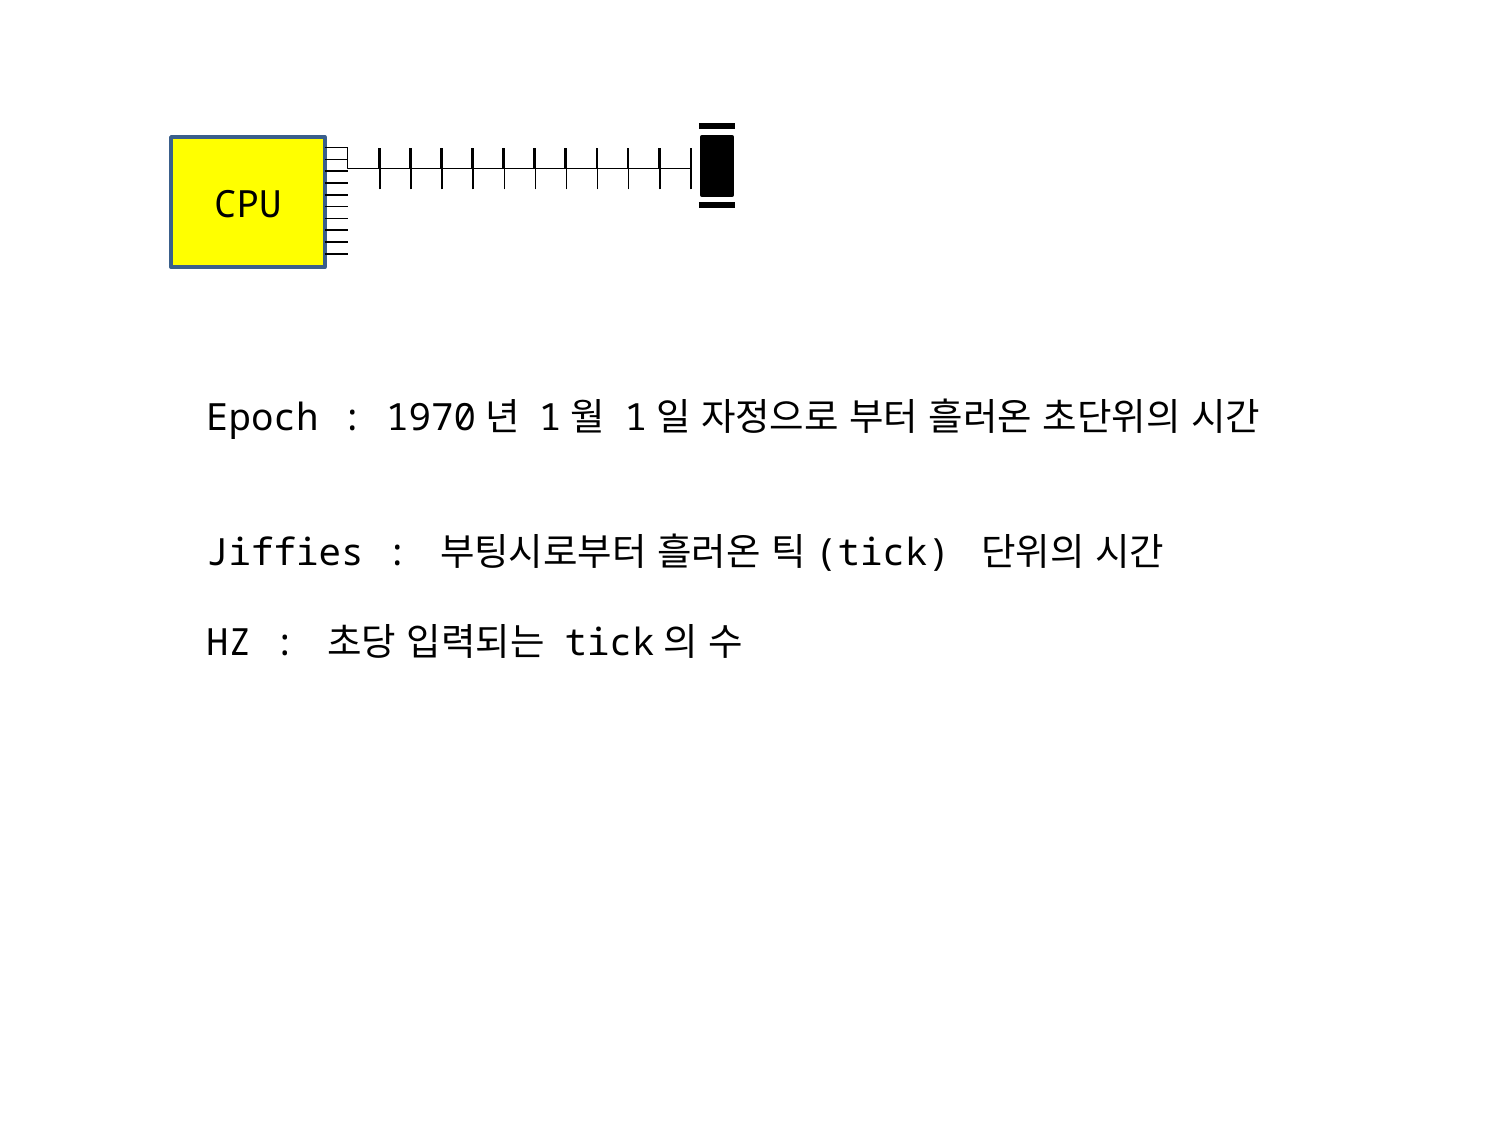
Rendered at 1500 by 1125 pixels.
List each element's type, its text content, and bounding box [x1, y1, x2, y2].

text_box Epoch : 1970년 1월 1일 자정으로 부터 흘러온 초단위의 시간 Jiffies : 부팅시로부터 흘러온 틱(tick) 단위의 시간 HZ : 초당 입력되는 tick의 수 [191, 385, 1276, 670]
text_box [347, 147, 692, 190]
text_box [700, 135, 734, 197]
text_box CPU [169, 135, 327, 269]
